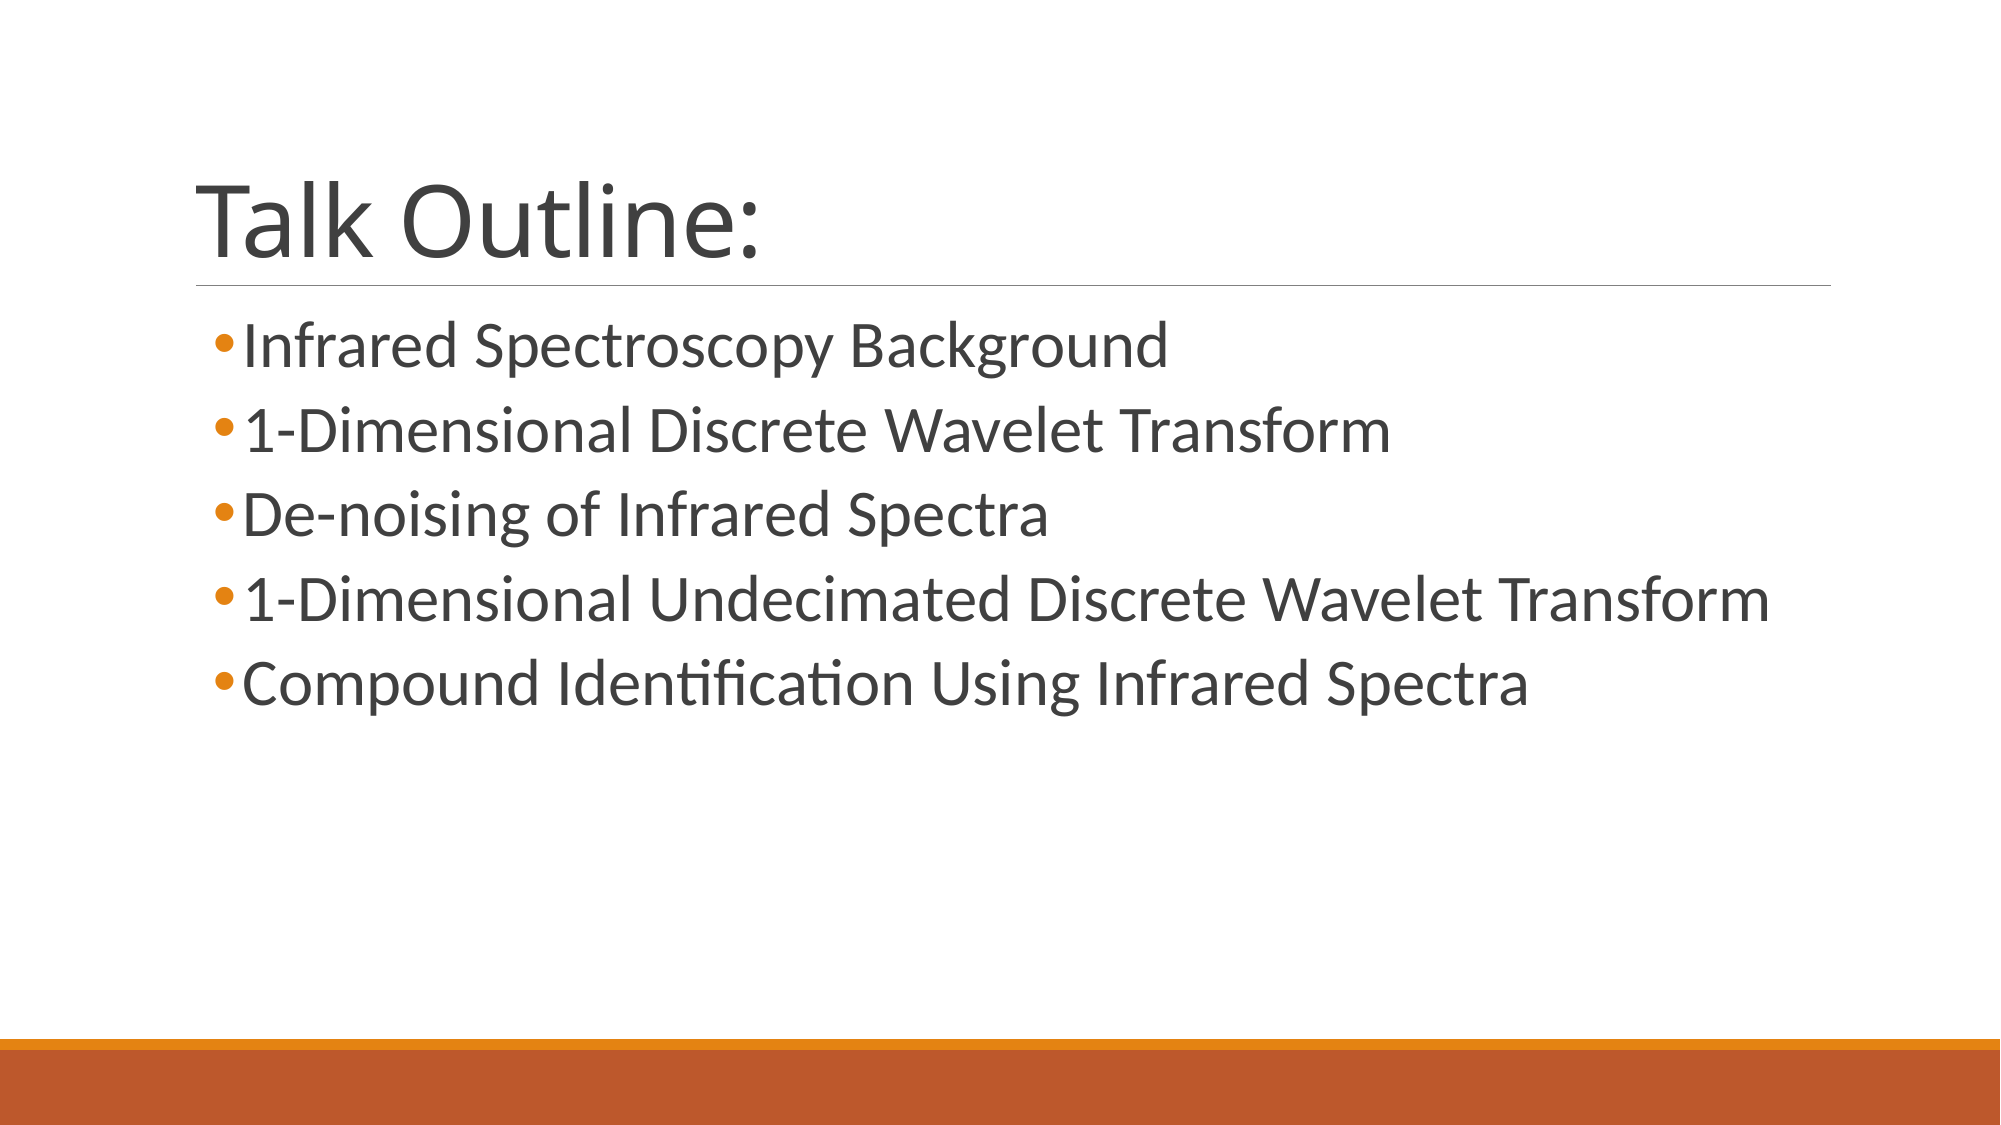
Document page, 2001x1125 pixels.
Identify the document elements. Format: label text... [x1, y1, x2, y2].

list Infrared Spectroscopy Background 1-Dimensional Discrete Wavelet Transform De-noising of Infrared Spectra 1-Dimensional Undecimated Discrete Wavelet Transform Compound Identification Using Infrared Spectra [180, 302, 1830, 963]
title Talk Outline: [180, 47, 1830, 285]
